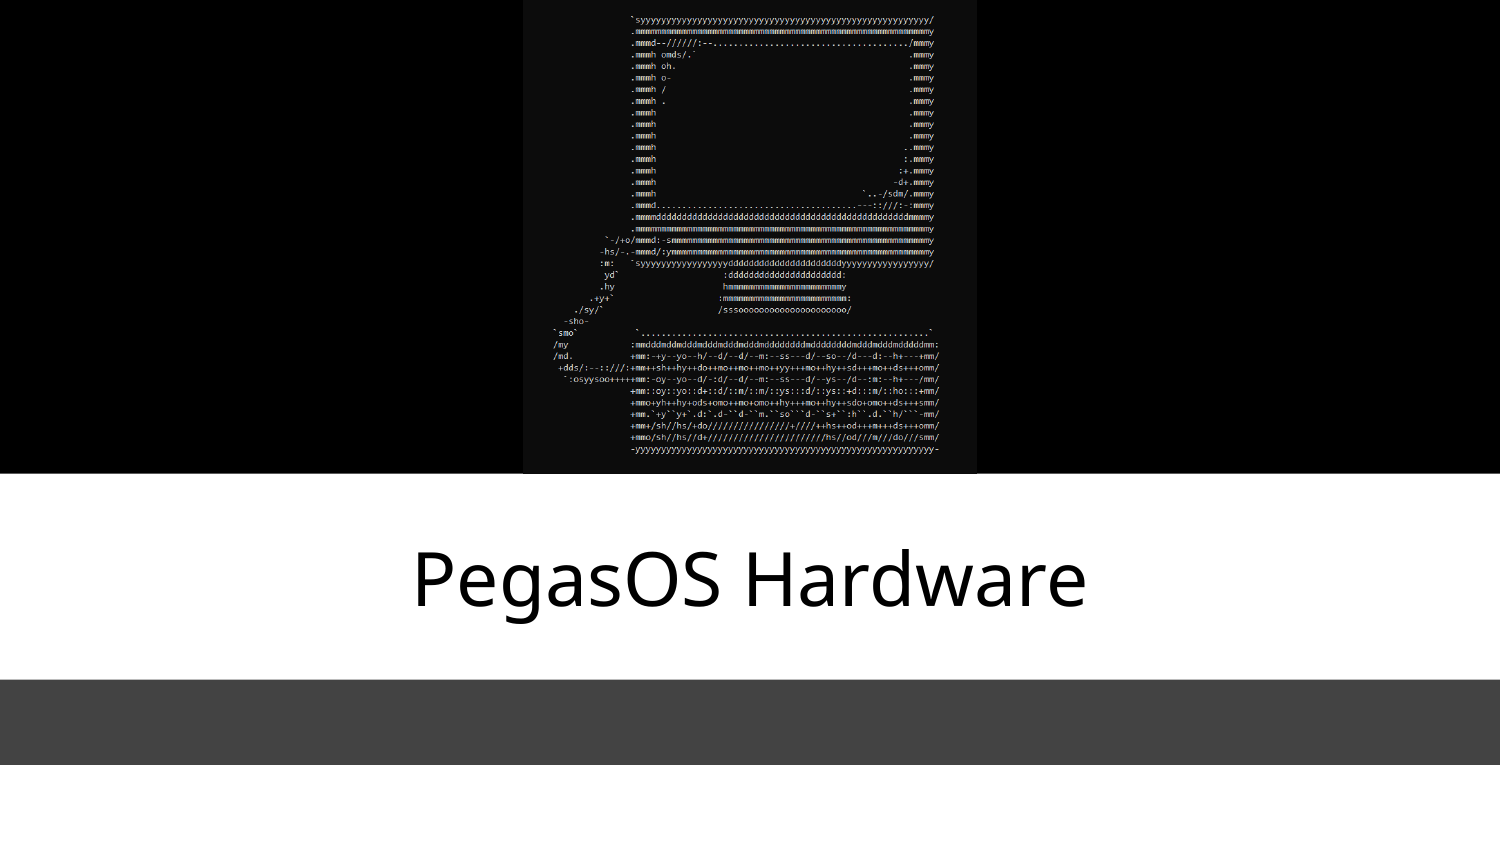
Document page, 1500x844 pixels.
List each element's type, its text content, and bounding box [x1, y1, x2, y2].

picture [523, 0, 977, 473]
title PegasOS Hardware [0, 473, 1500, 680]
